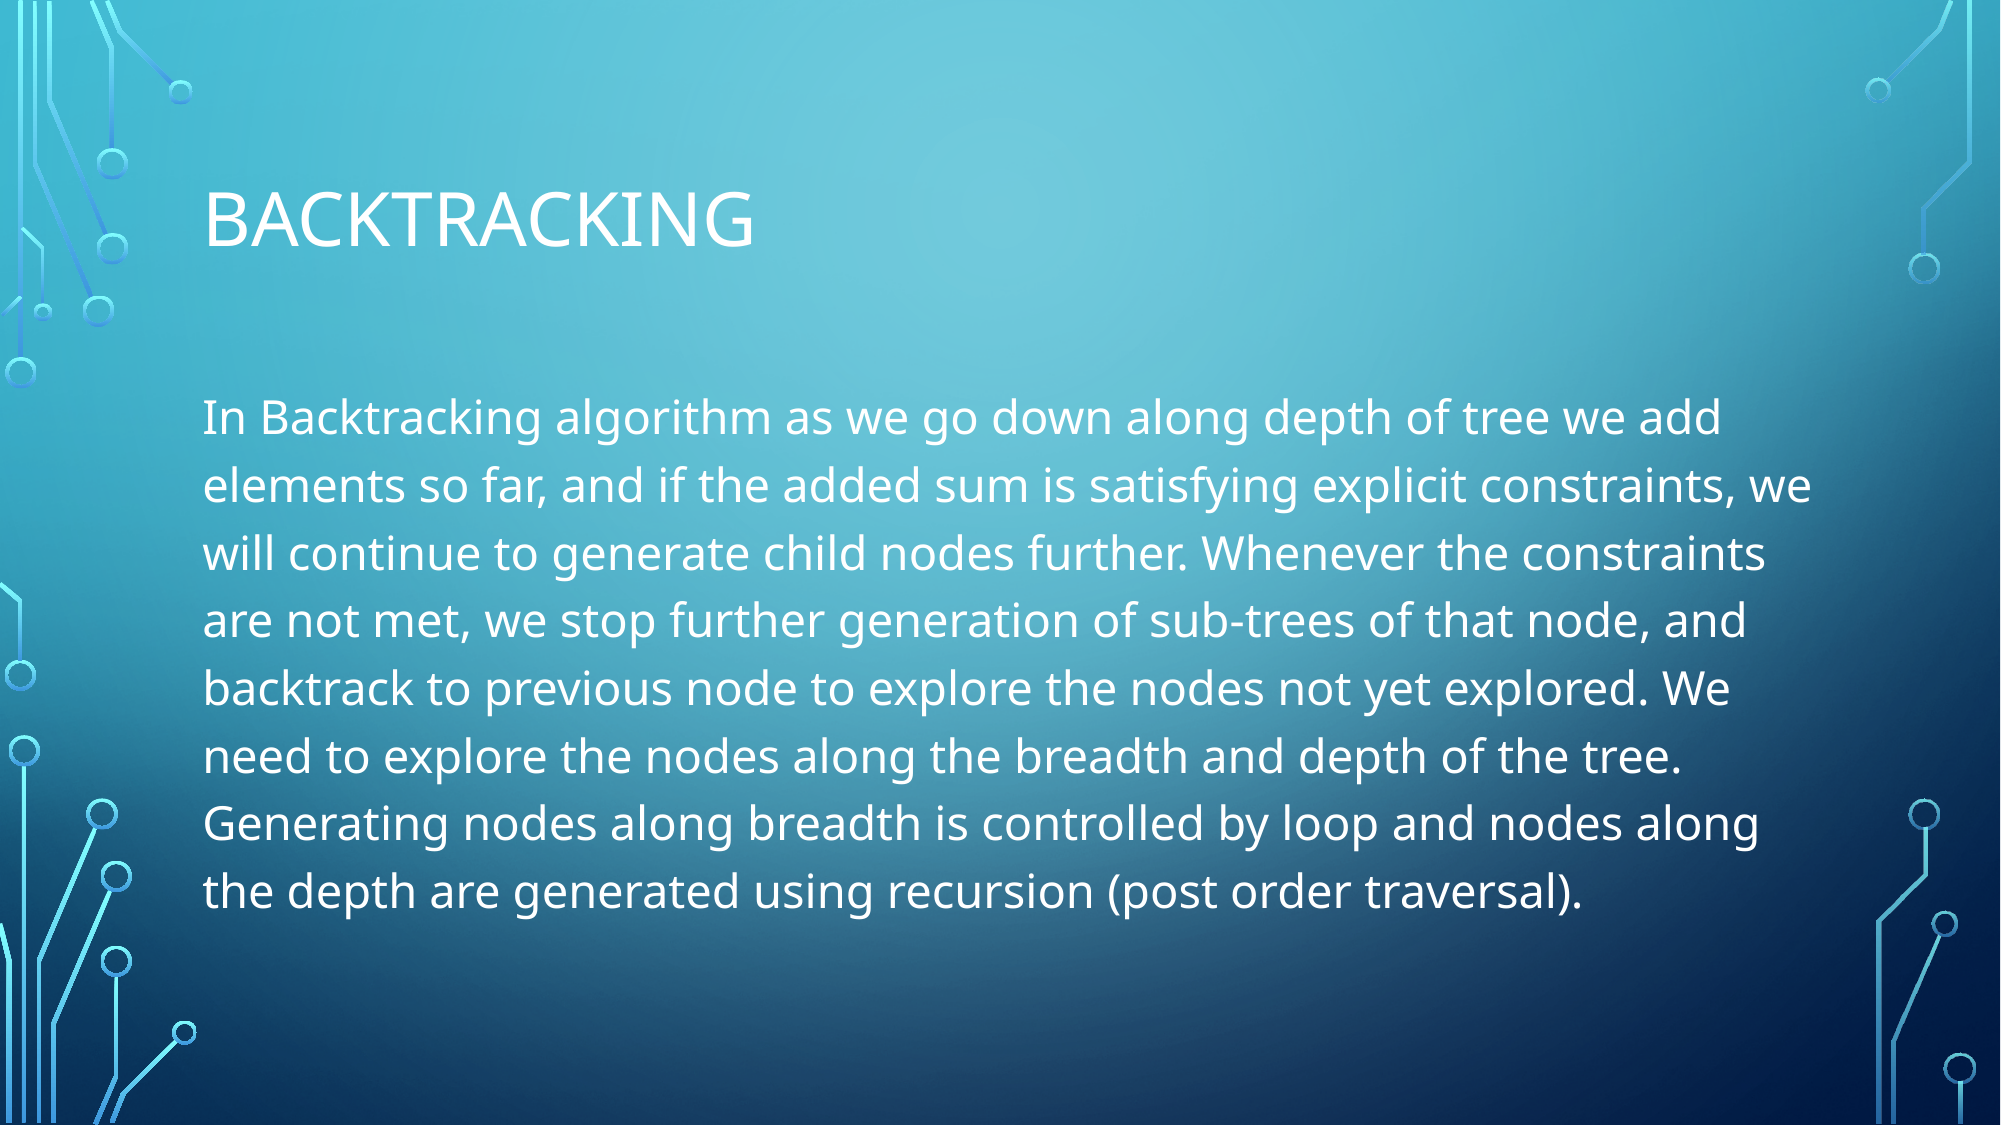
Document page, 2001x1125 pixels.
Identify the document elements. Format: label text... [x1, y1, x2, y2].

title Backtracking [187, 101, 1813, 344]
list In Backtracking algorithm as we go down along depth of tree we add elements so far, and if the added sum is satisfying explicit constraints, we will continue to generate child nodes further. Whenever the constraints are not met, we stop further generation of sub-trees of that node, and backtrack to previous node to explore the nodes not yet explored. We need to explore the nodes along the breadth and depth of the tree. Generating nodes along breadth is controlled by loop and nodes along the depth are generated using recursion (post order traversal). [187, 369, 1830, 997]
